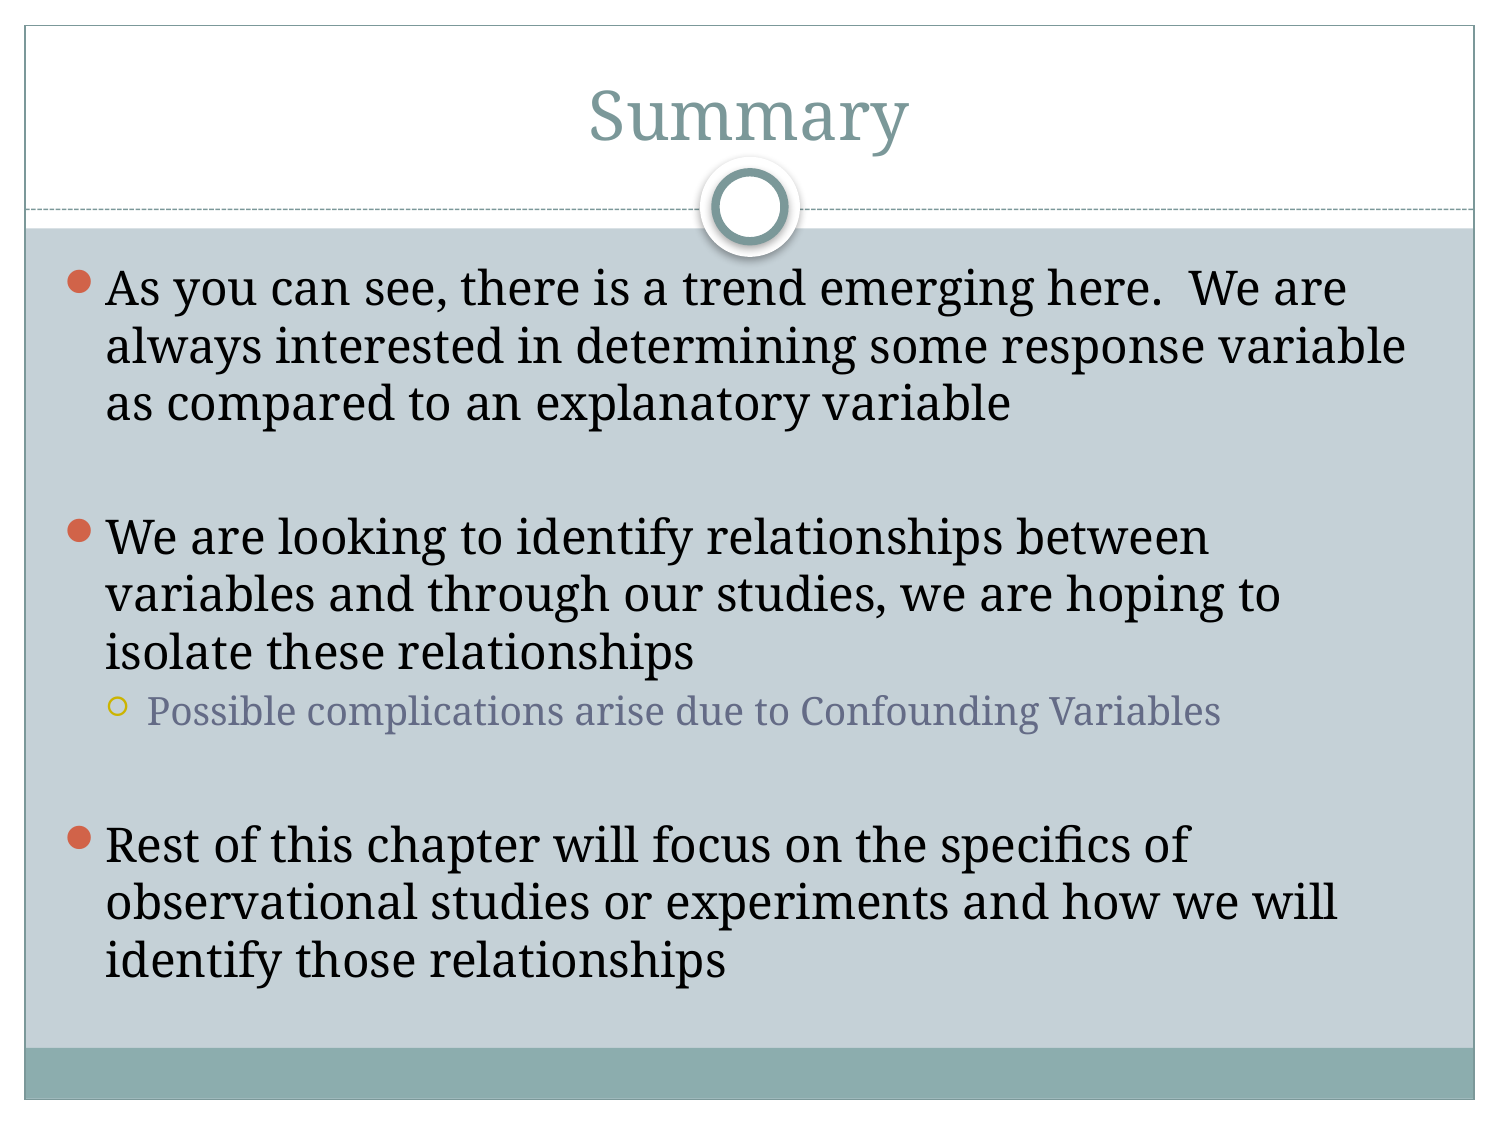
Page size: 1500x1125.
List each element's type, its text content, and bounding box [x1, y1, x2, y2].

title Summary [49, 37, 1450, 162]
list As you can see, there is a trend emerging here. We are always interested in determining some response variable as compared to an explanatory variable We are looking to identify relationships between variables and through our studies, we are hoping to isolate these relationships Possible complications arise due to Confounding Variables Rest of this chapter will focus on the specifics of observational studies or experiments and how we will identify those relationships [49, 250, 1445, 1001]
